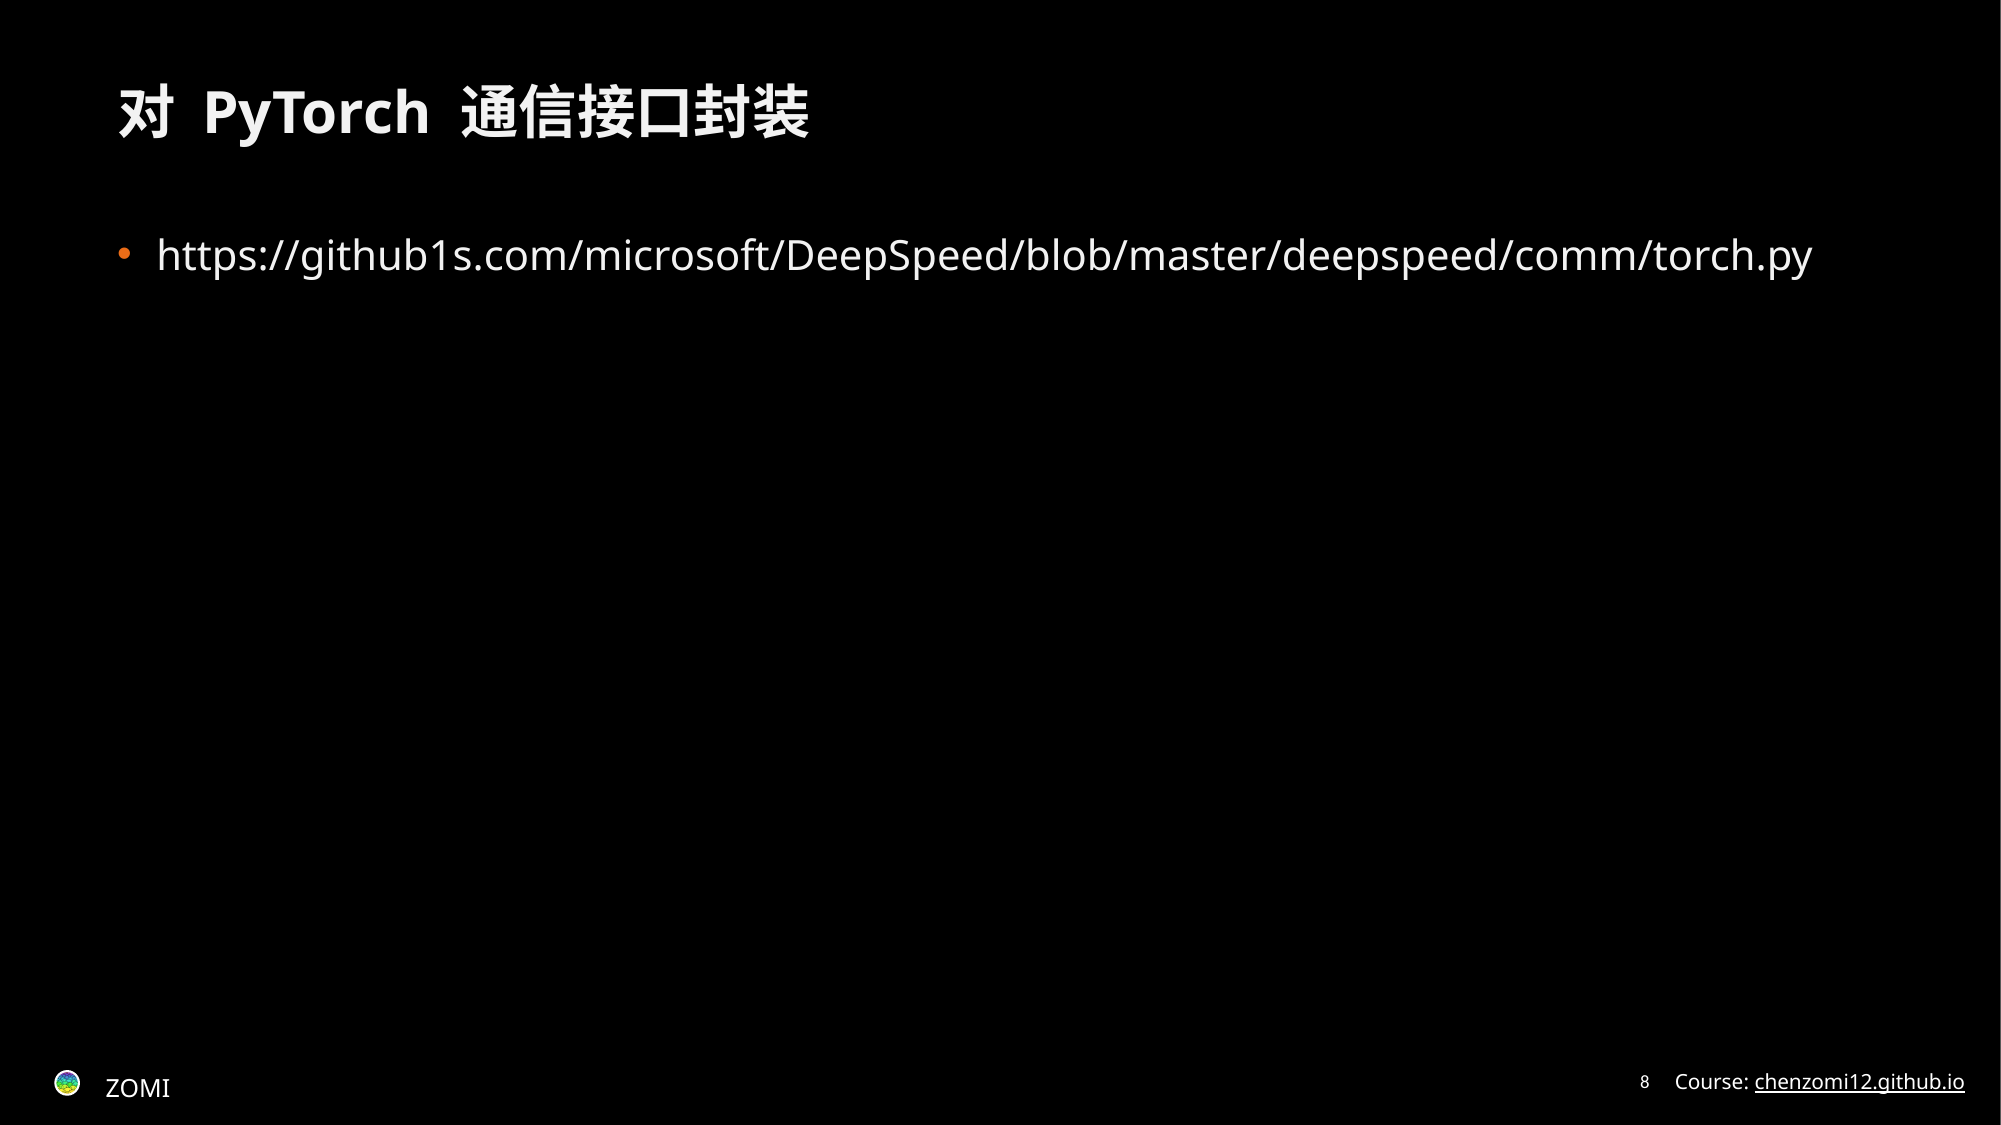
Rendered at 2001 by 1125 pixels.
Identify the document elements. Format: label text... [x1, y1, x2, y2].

list https://github1s.com/microsoft/DeepSpeed/blob/master/deepspeed/comm/torch.py [102, 196, 1901, 1049]
title 对 PyTorch 通信接口封装 [102, 66, 1901, 163]
picture [57, 1073, 77, 1093]
